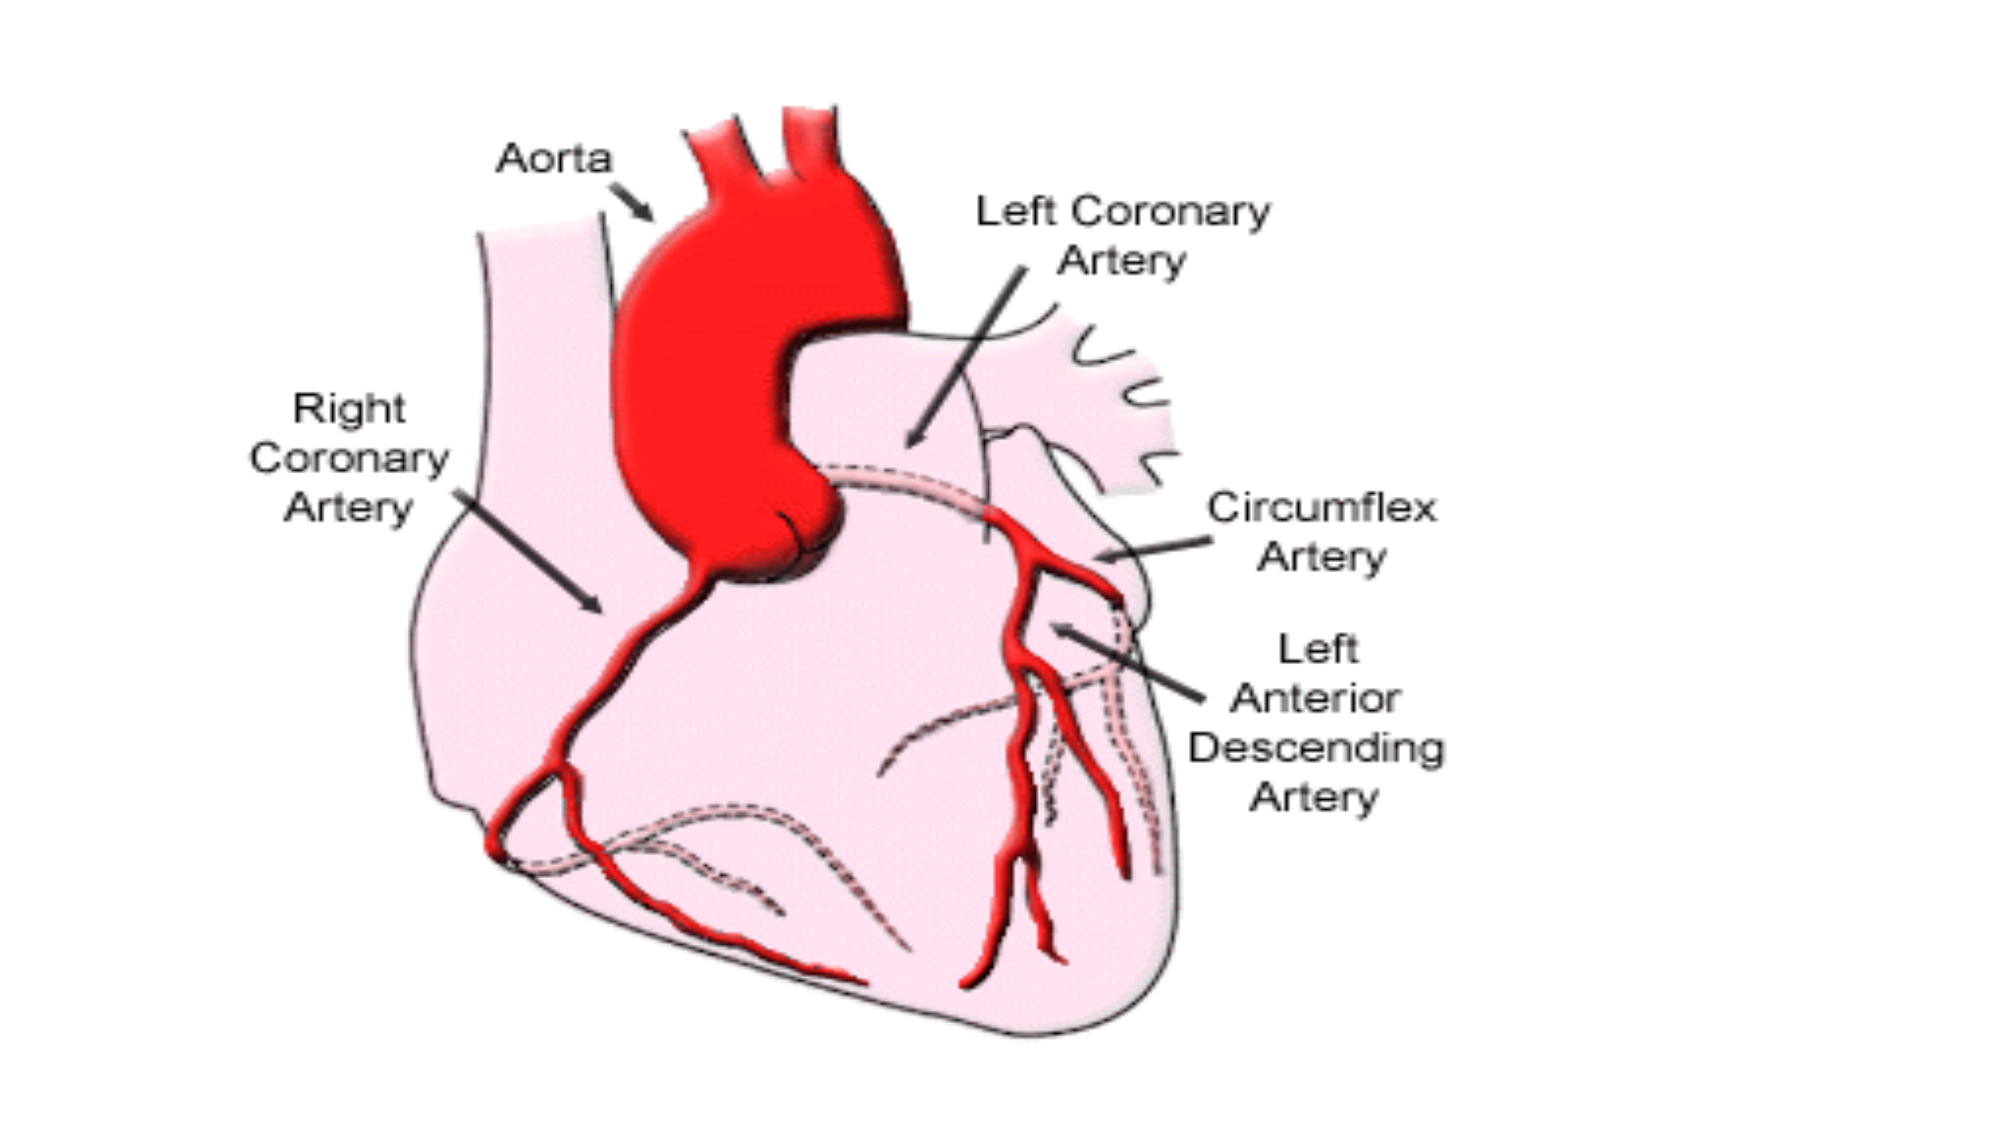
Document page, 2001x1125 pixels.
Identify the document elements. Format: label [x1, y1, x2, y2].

picture [242, 101, 1455, 1046]
